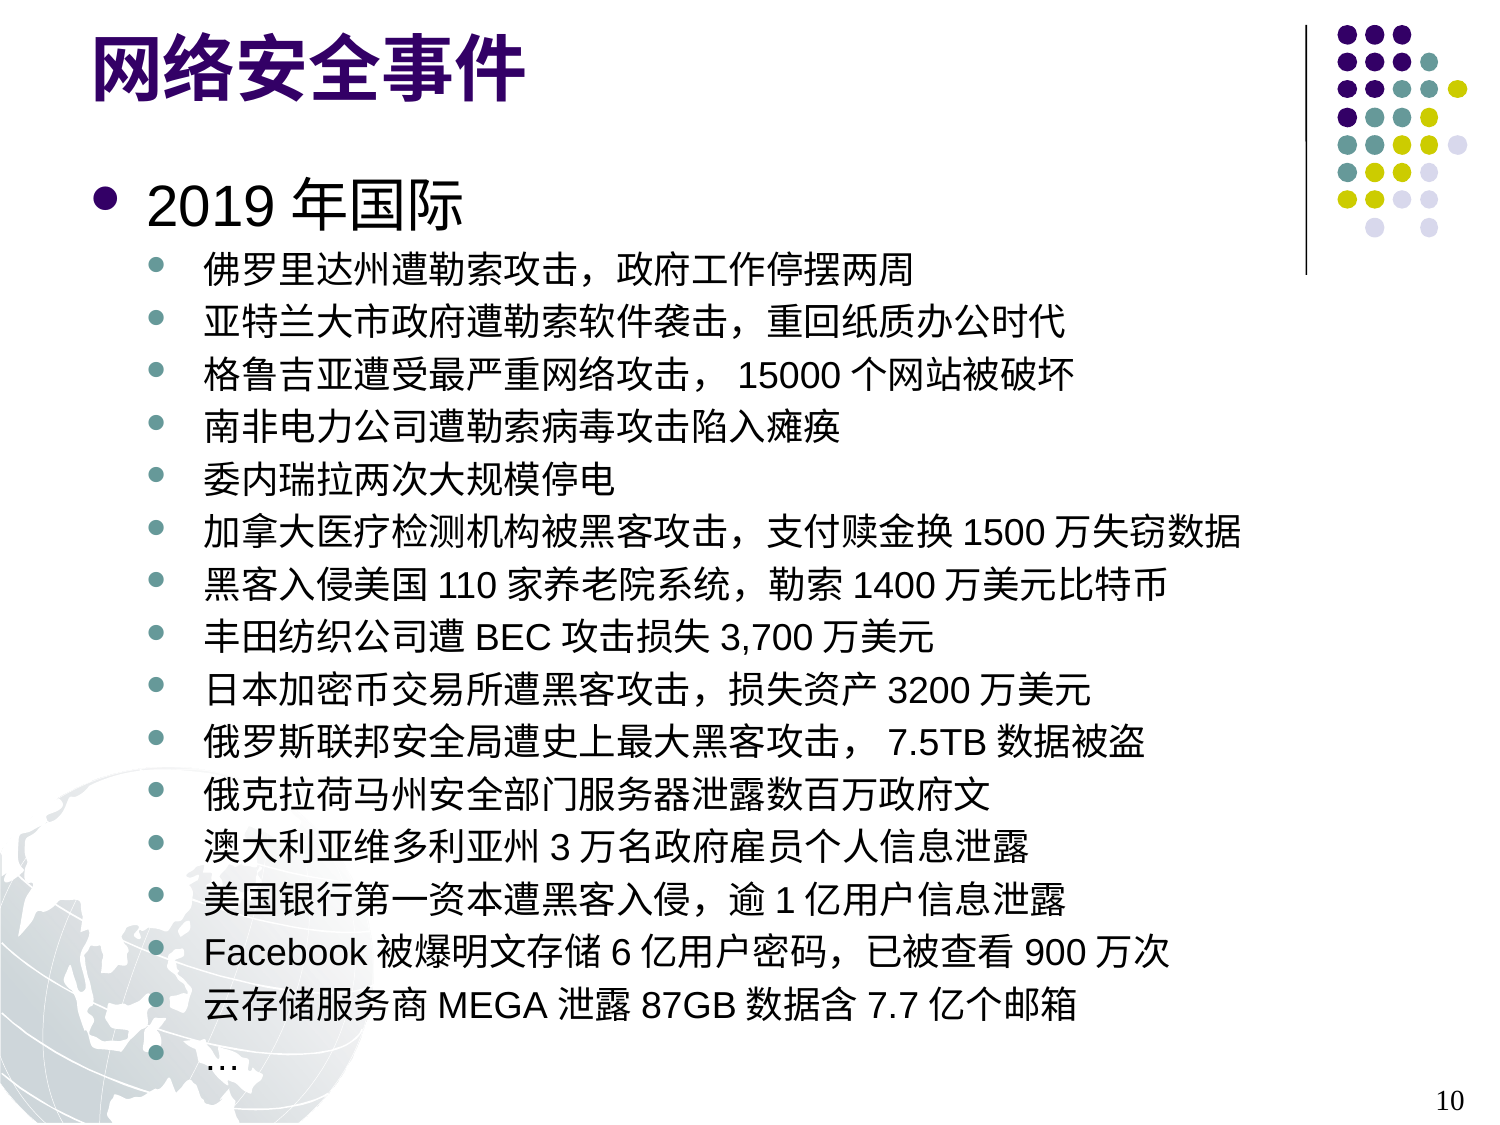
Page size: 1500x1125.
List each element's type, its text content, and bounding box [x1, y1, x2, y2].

title 网络安全事件 [75, 20, 1313, 118]
list 2019年国际 佛罗里达州遭勒索攻击，政府工作停摆两周 亚特兰大市政府遭勒索软件袭击，重回纸质办公时代 格鲁吉亚遭受最严重网络攻击，15000个网站被破坏 南非电力公司遭勒索病毒攻击陷入瘫痪 委内瑞拉两次大规模停电 加拿大医疗检测机构被黑客攻击，支付赎金换1500万失窃数据 黑客入侵美国110家养老院系统，勒索1400万美元比特币 丰田纺织公司遭BEC攻击损失3,700万美元 日本加密币交易所遭黑客攻击，损失资产3200万美元 俄罗斯联邦安全局遭史上最大黑客攻击，7.5TB数据被盗 俄克拉荷马州安全部门服务器泄露数百万政府文 澳大利亚维多利亚州3万名政府雇员个人信息泄露 美国银行第一资本遭黑客入侵，逾1亿用户信息泄露 Facebook被爆明文存储6亿用户密码，已被查看900万次 云存储服务商MEGA泄露87GB数据含7.7亿个邮箱 … [75, 160, 1425, 885]
